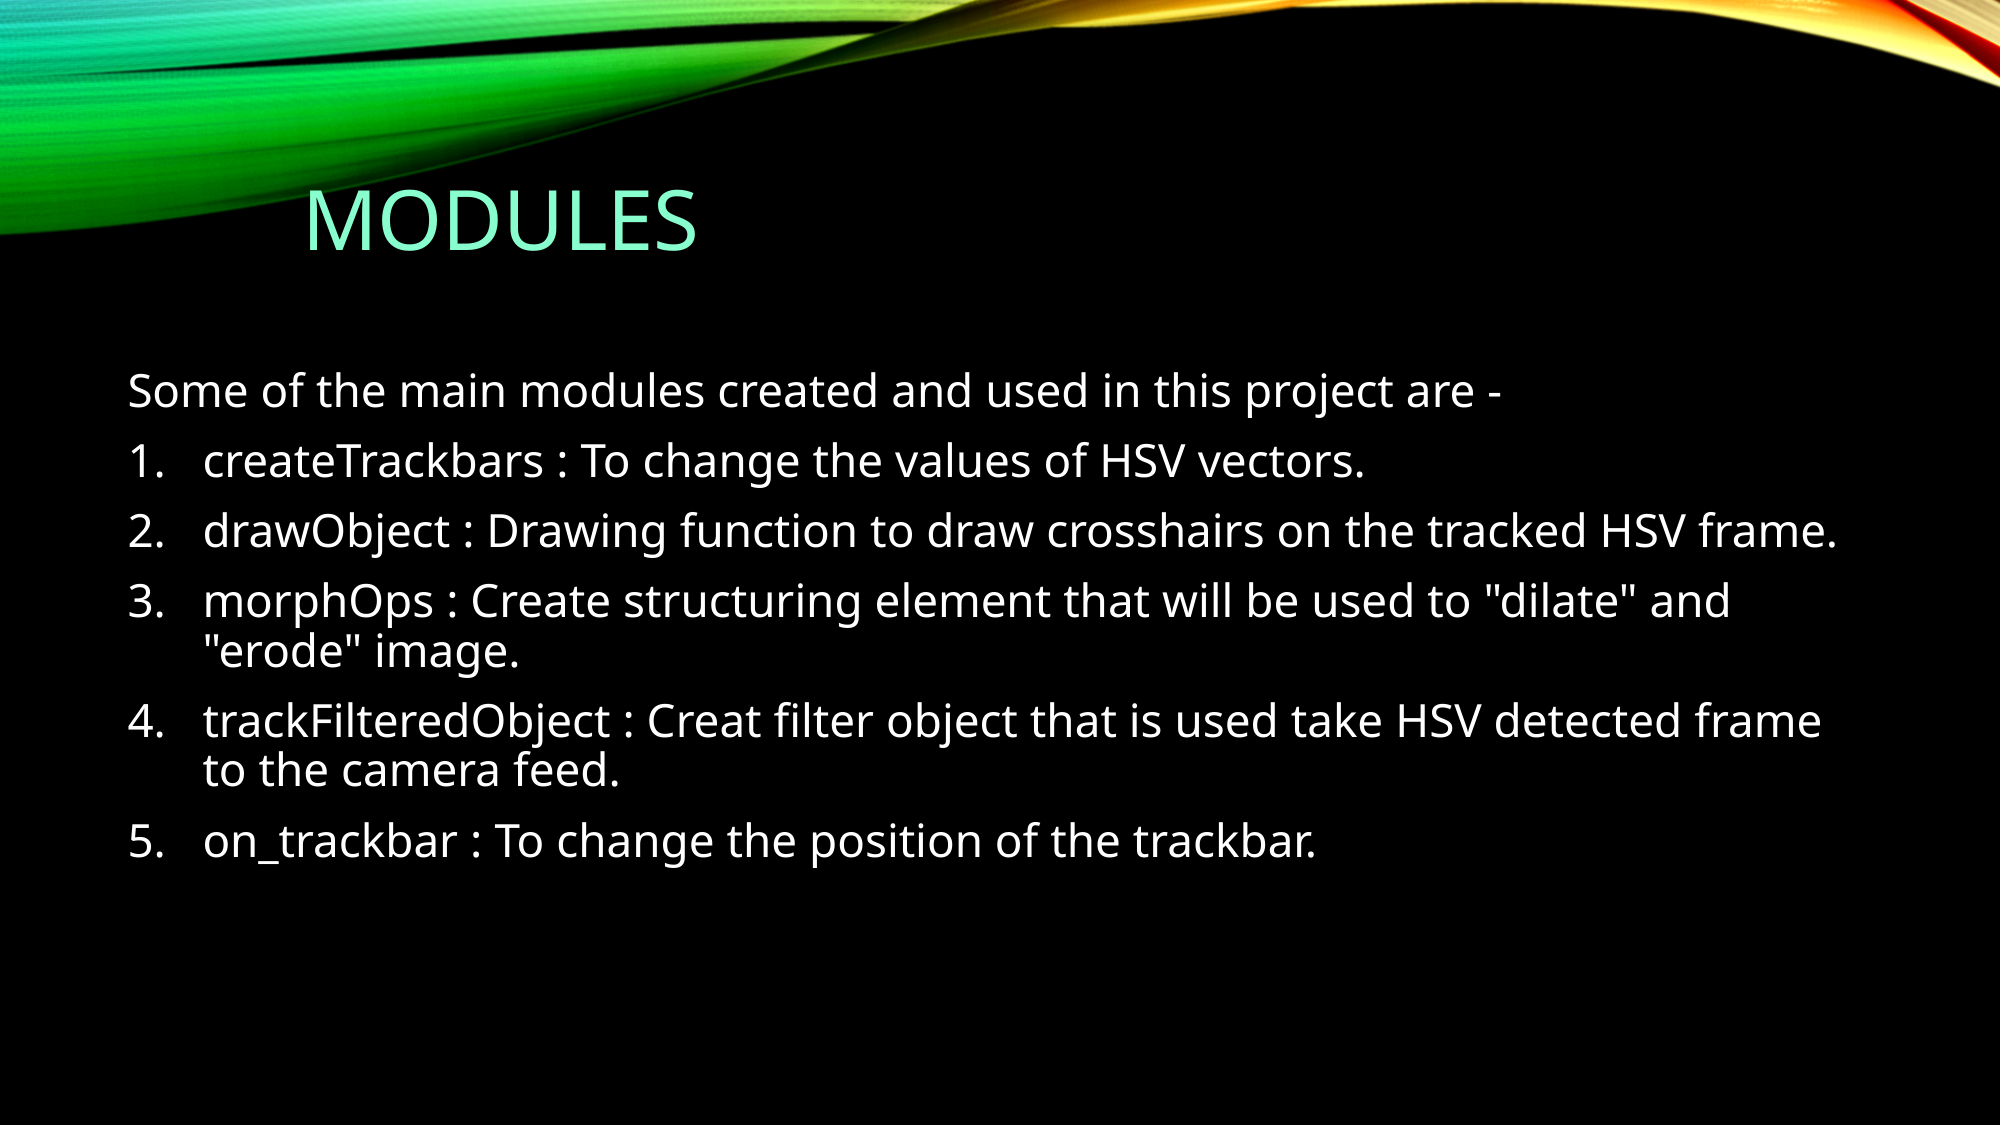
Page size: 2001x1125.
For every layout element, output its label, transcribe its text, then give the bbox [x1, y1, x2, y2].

title Modules [27, 117, 715, 330]
list Some of the main modules created and used in this project are - createTrackbars : To change the values of HSV vectors. drawObject : Drawing function to draw crosshairs on the tracked HSV frame. morphOps : Create structuring element that will be used to "dilate" and "erode" image. trackFilteredObject : Creat filter object that is used take HSV detected frame to the camera feed. on_trackbar : To change the position of the trackbar. [112, 360, 1888, 1021]
picture [0, 0, 2000, 237]
